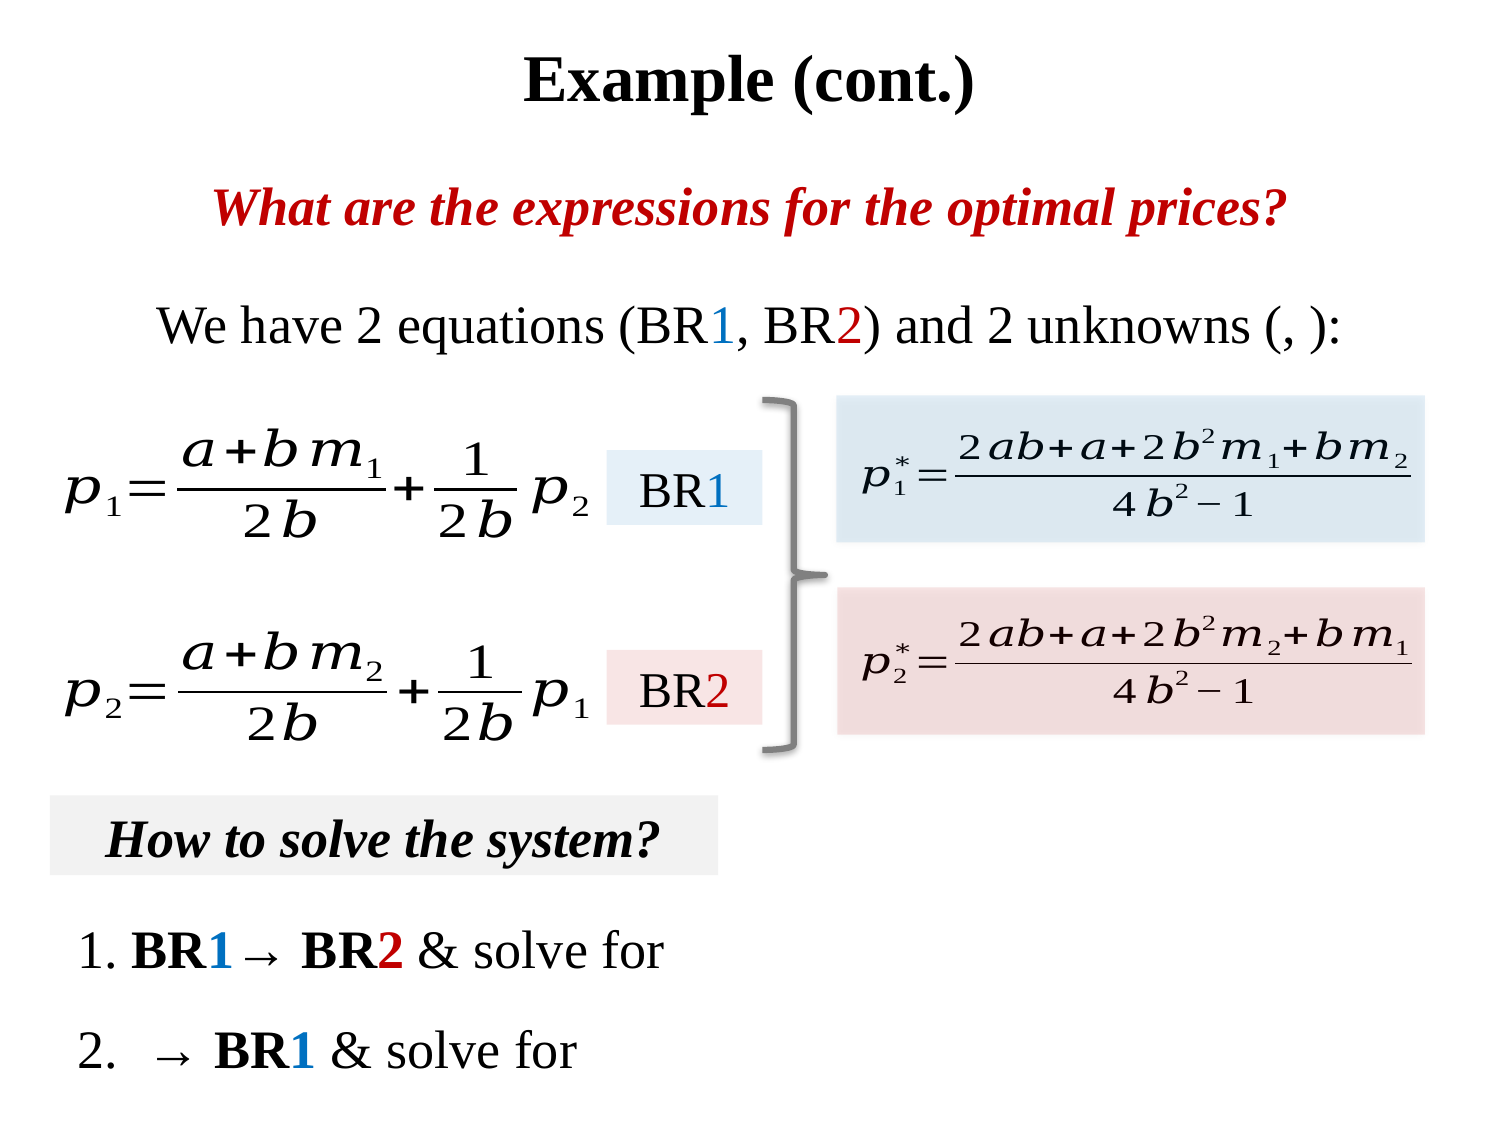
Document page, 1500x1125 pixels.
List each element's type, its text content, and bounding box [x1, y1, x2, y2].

text_box [762, 397, 828, 753]
title Example (cont.) [49, 0, 1451, 151]
text_box BR1 [606, 450, 756, 525]
text_box [837, 587, 1426, 735]
text_box How to solve the system? [49, 795, 719, 876]
text_box What are the expressions for the optimal prices? [87, 164, 1413, 244]
text_box [836, 395, 1426, 543]
text_box BR2 [606, 649, 756, 725]
